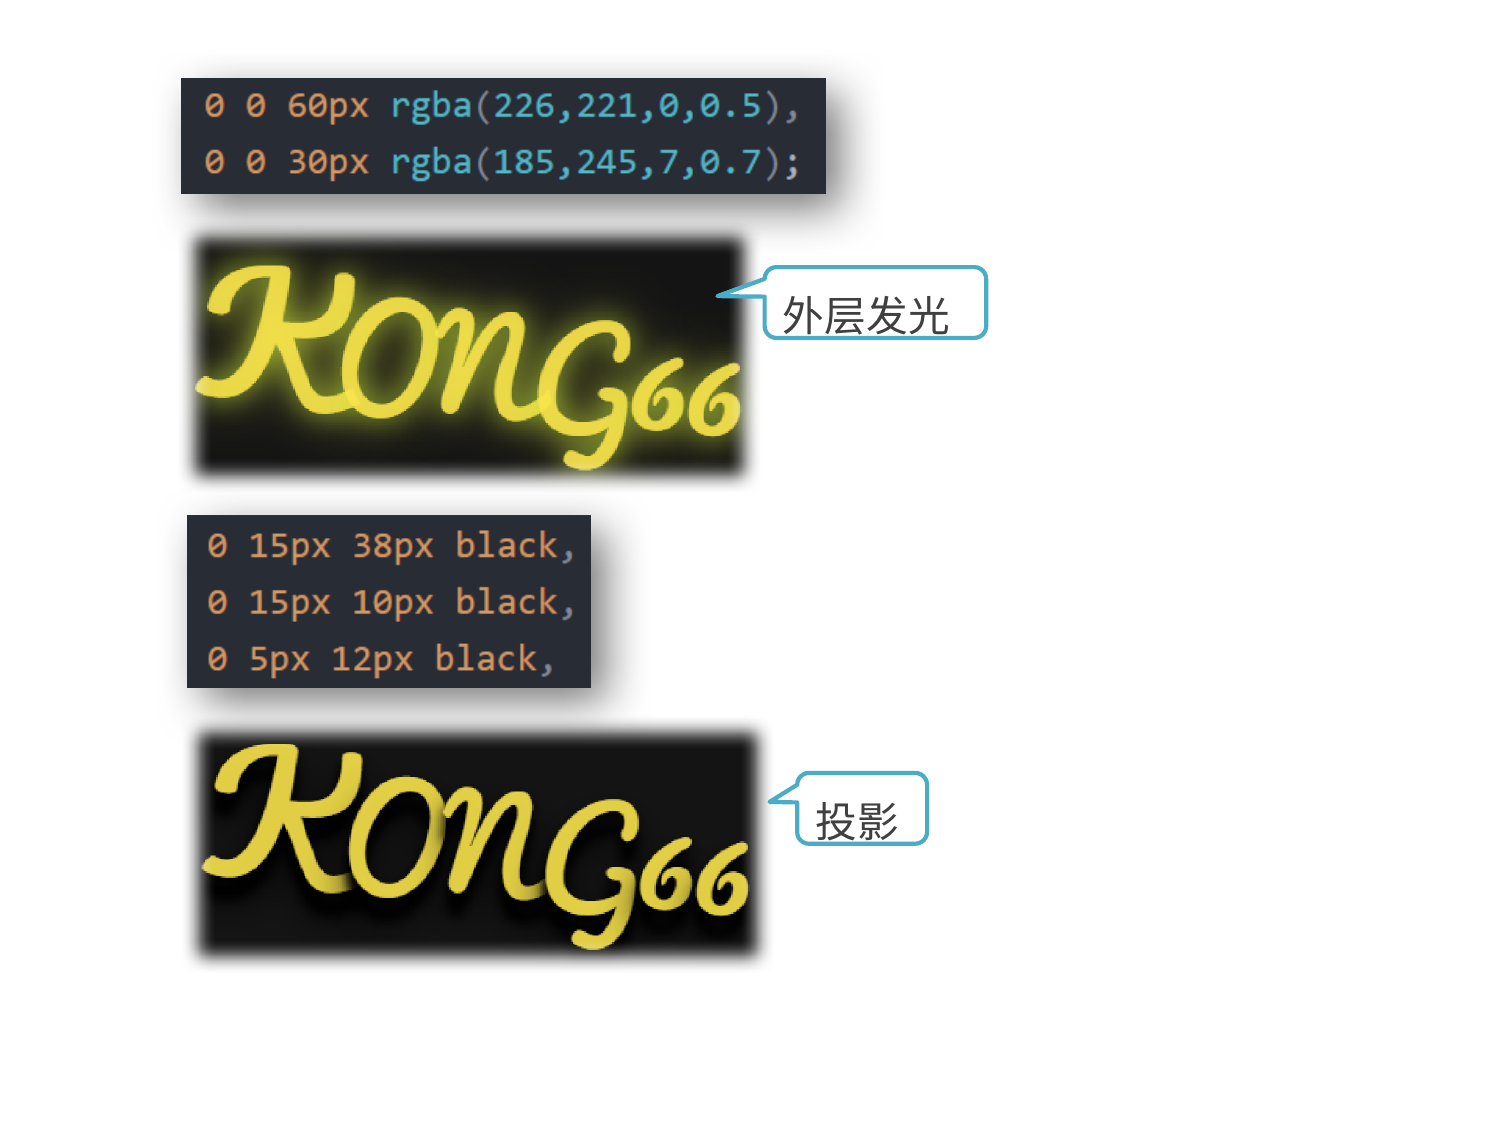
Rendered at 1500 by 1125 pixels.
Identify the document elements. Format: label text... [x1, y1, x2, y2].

picture [181, 77, 826, 194]
text_box 外层发光 [768, 265, 989, 341]
picture [177, 219, 763, 494]
text_box 投影 [780, 770, 930, 846]
picture [187, 514, 591, 688]
picture [181, 715, 775, 973]
